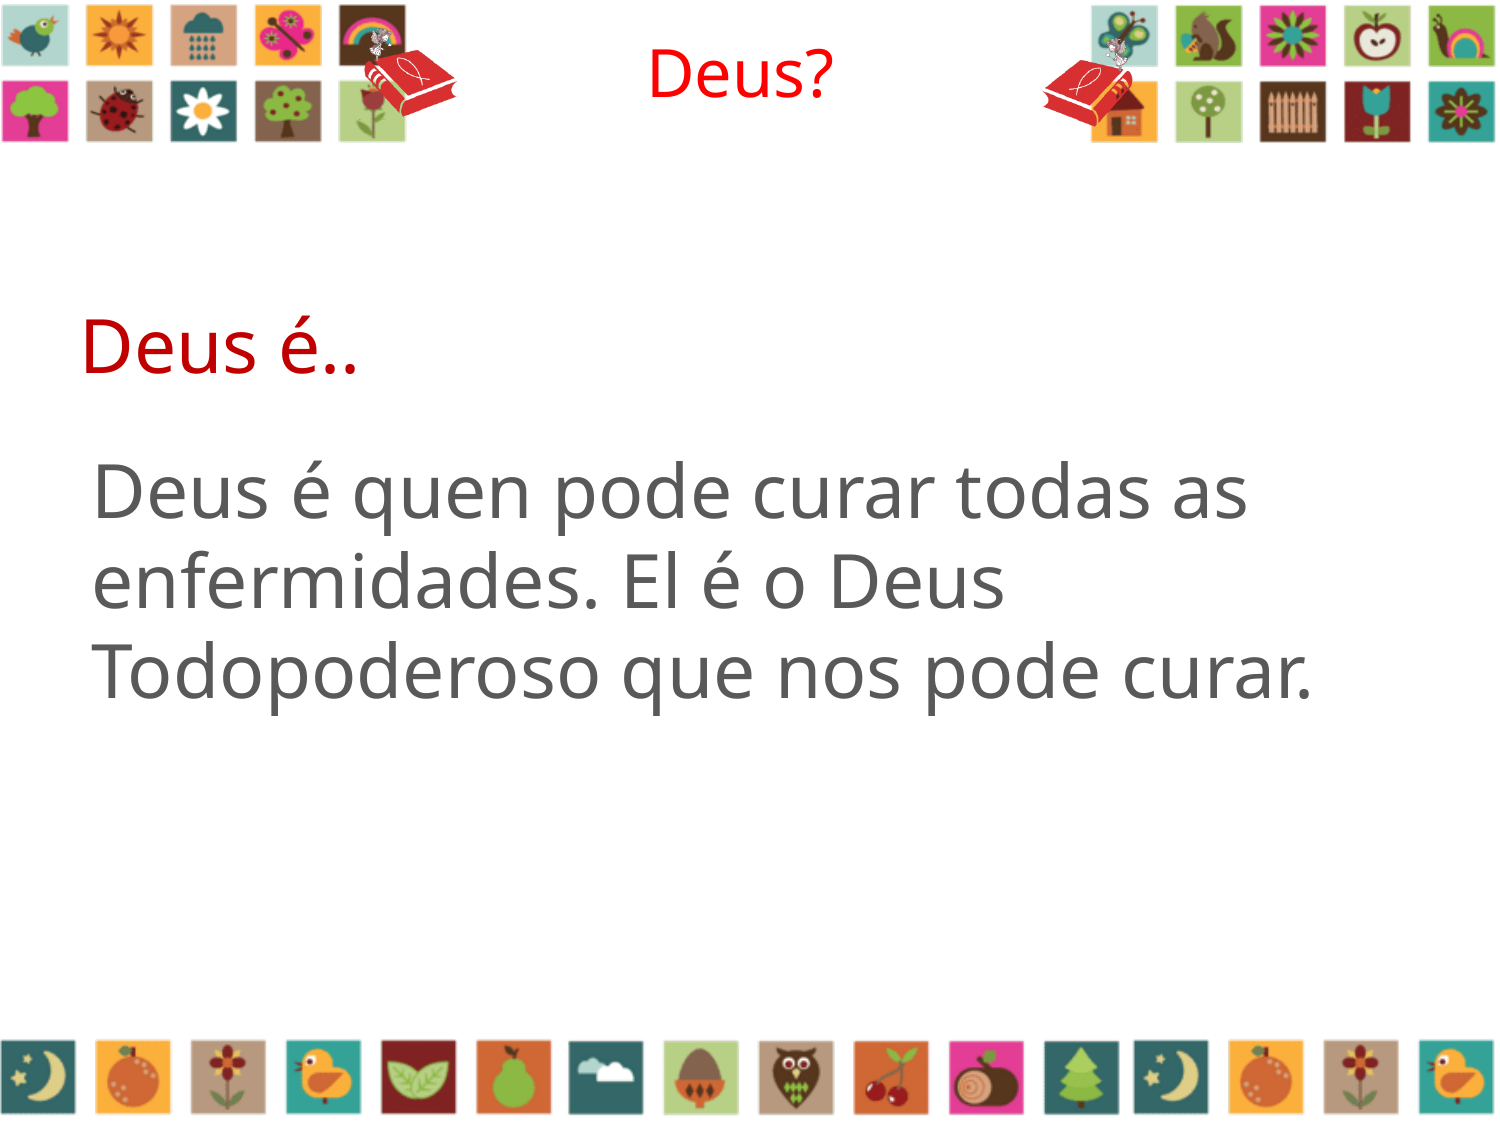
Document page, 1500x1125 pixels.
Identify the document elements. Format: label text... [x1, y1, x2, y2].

picture [1011, 3, 1500, 150]
text_box Deus é.. [64, 290, 1412, 396]
picture [0, 3, 489, 150]
text_box Deus? [494, 23, 1009, 119]
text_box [0, 1028, 1500, 1118]
text_box Deus é quen pode curar todas as enfermidades. El é o Deus Todopoderoso que nos pode curar. [76, 436, 1424, 722]
